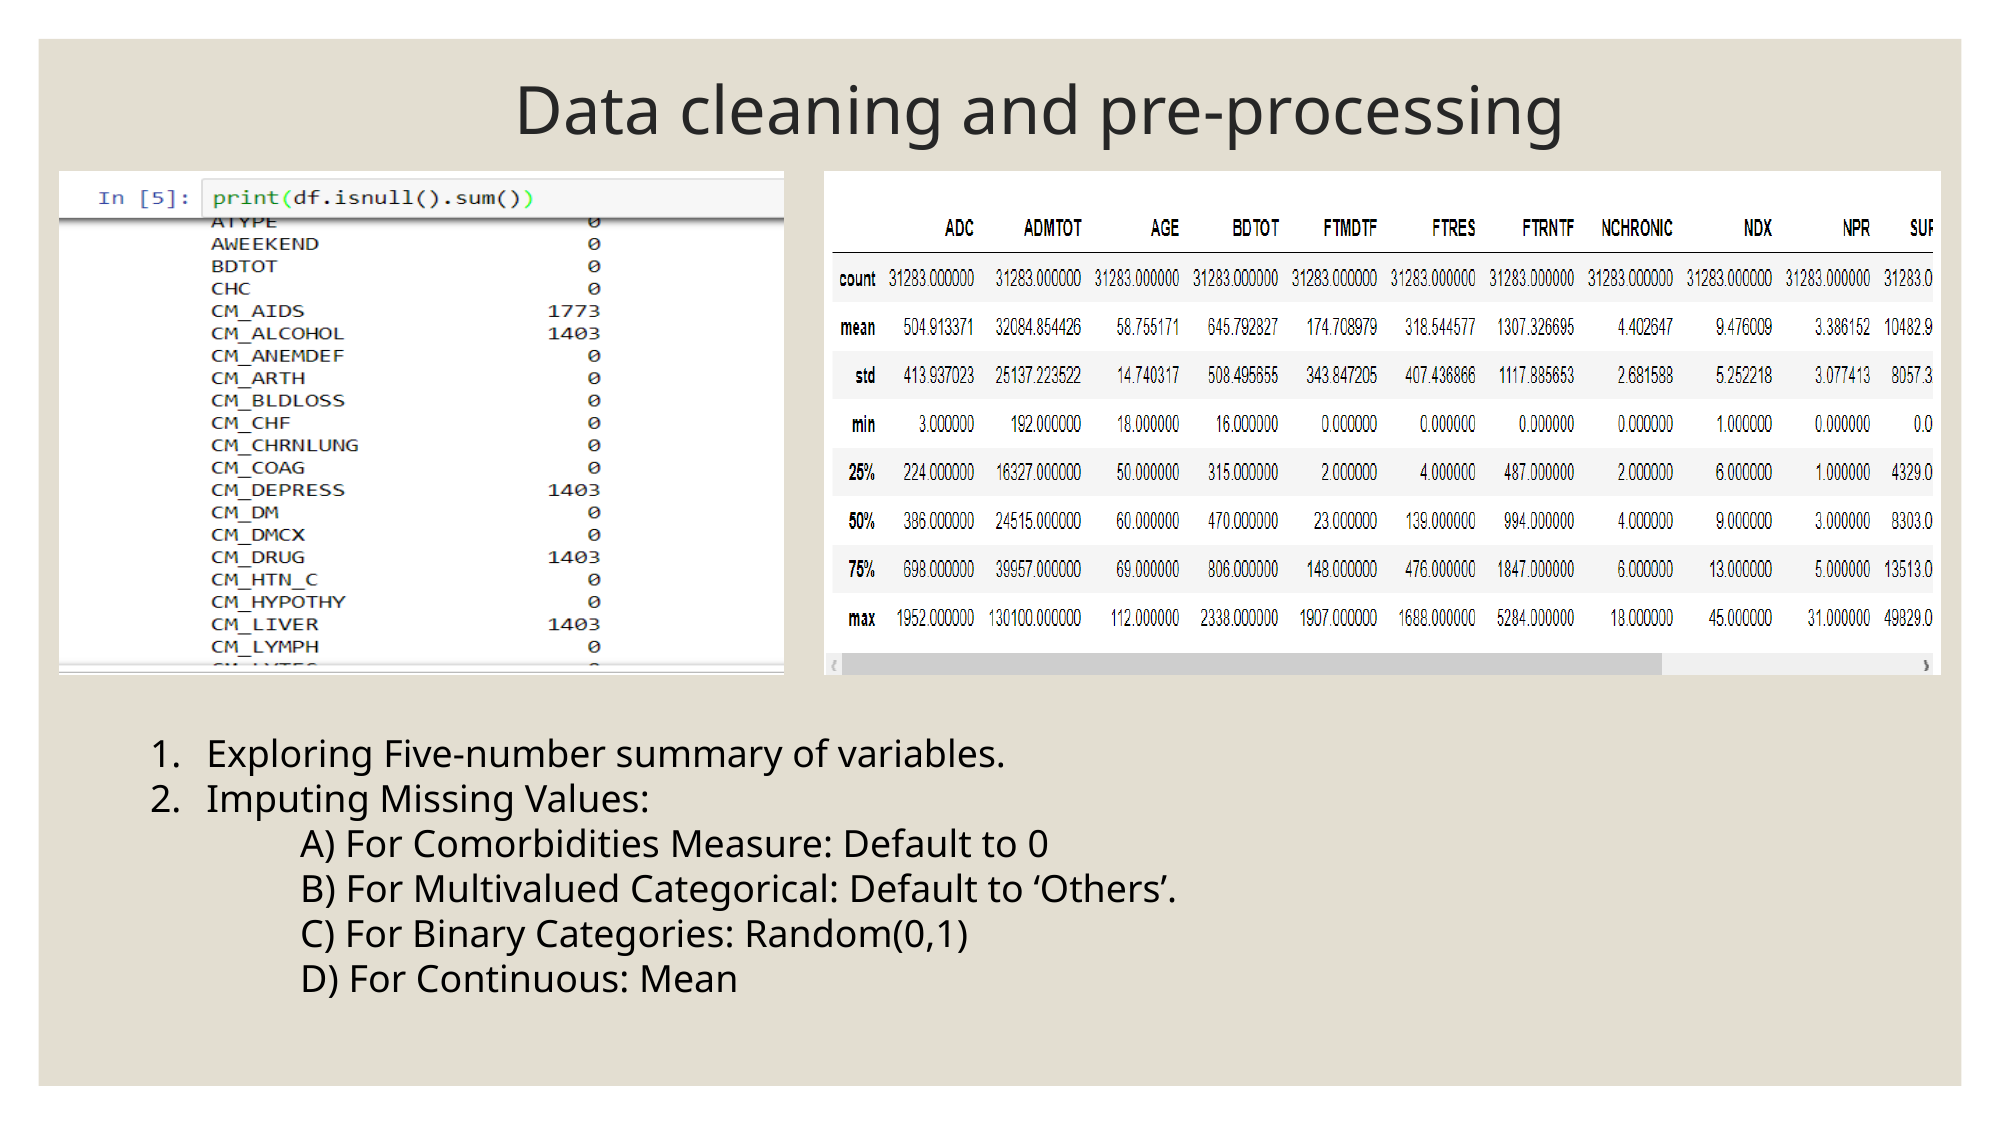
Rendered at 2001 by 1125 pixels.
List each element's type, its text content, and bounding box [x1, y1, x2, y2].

title Data cleaning and pre-processing [215, 0, 1866, 225]
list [59, 171, 784, 675]
picture [824, 171, 1941, 675]
text_box Exploring Five-number summary of variables. Imputing Missing Values: A) For Comorbidities Measure: Default to 0 B) For Multivalued Categorical: Default to ‘Others’. C) For Binary Categories: Random(0,1) D) For Continuous: Mean [135, 722, 1471, 1008]
